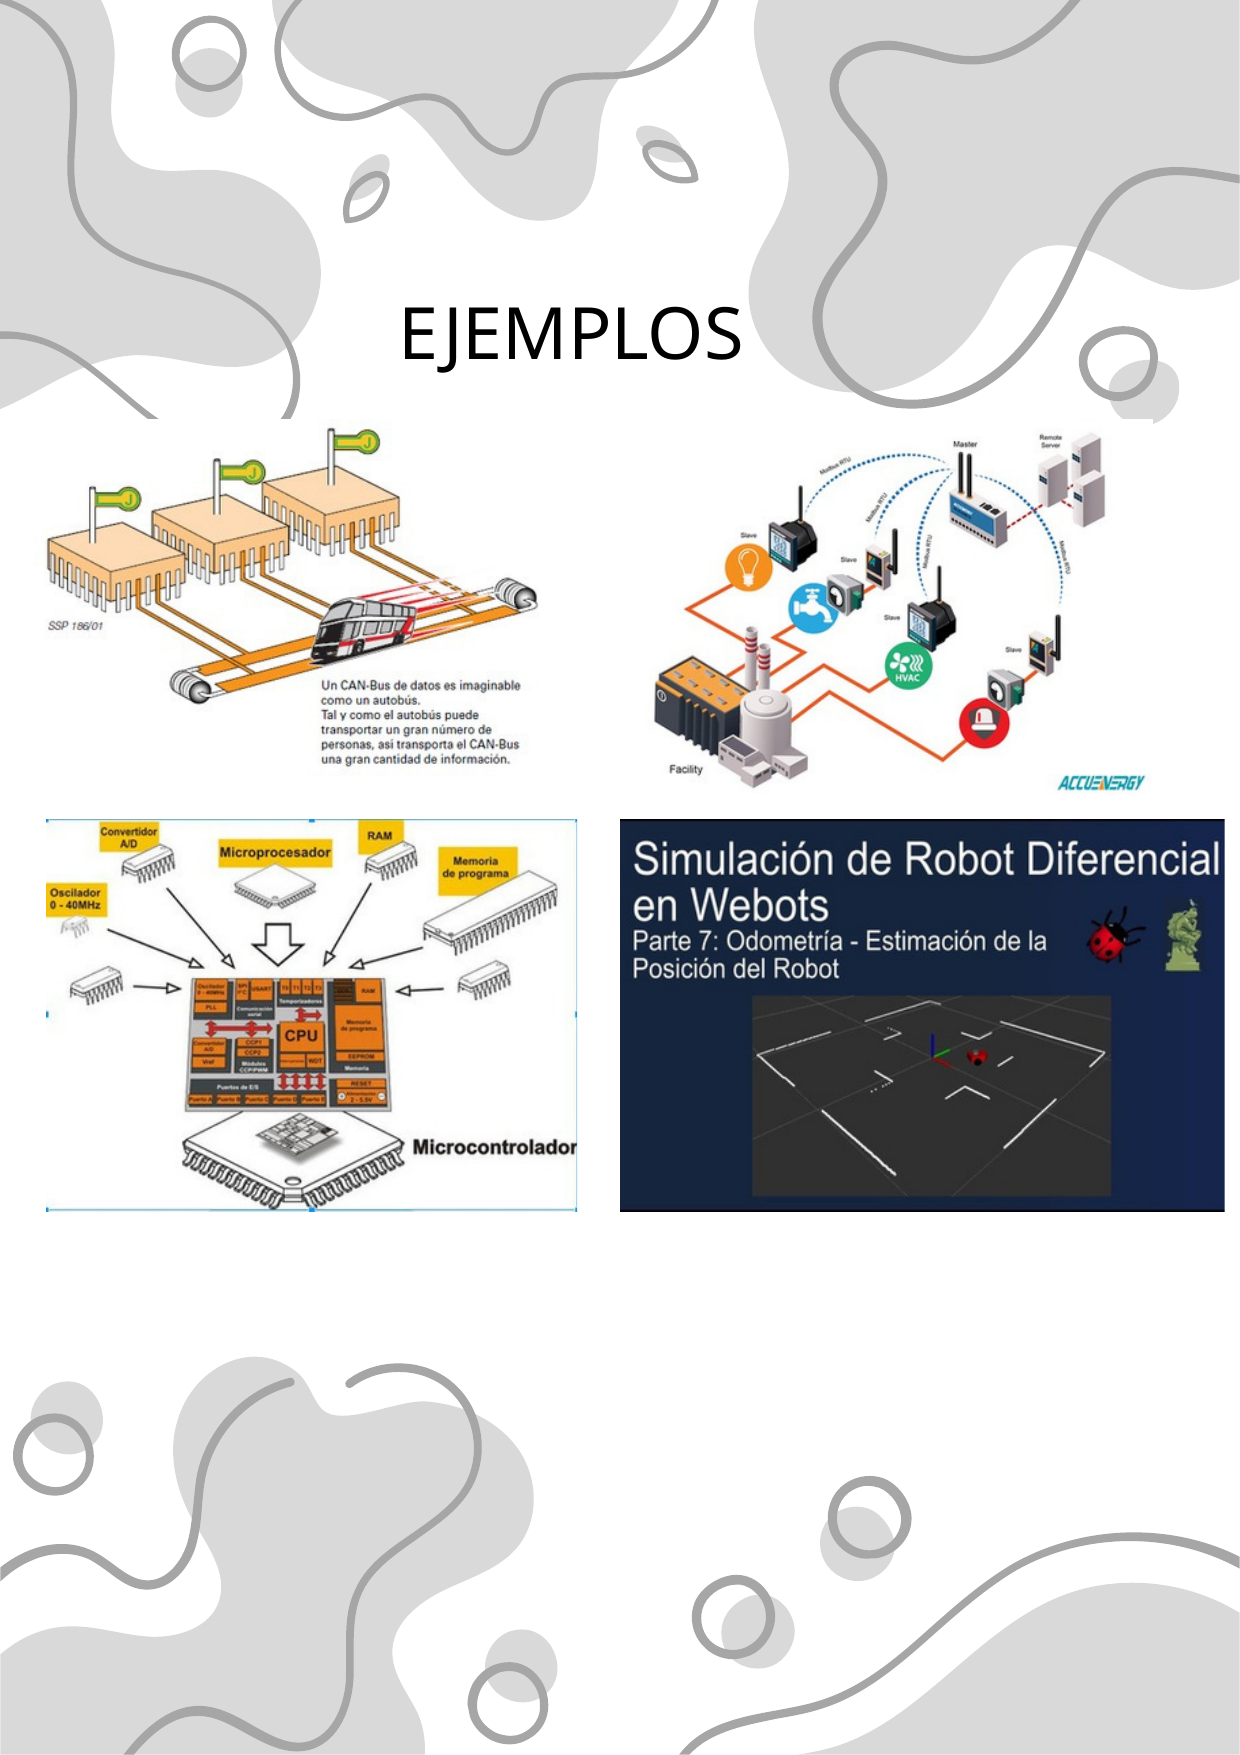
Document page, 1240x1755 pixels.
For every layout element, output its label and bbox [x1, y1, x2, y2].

text_box [13, 524, 563, 781]
text_box [45, 819, 578, 1213]
text_box [620, 819, 1225, 1213]
text_box [638, 1465, 1240, 1755]
text_box [737, 0, 1240, 437]
text_box [0, 1346, 569, 1755]
text_box [0, 0, 736, 516]
text_box [620, 445, 1153, 796]
